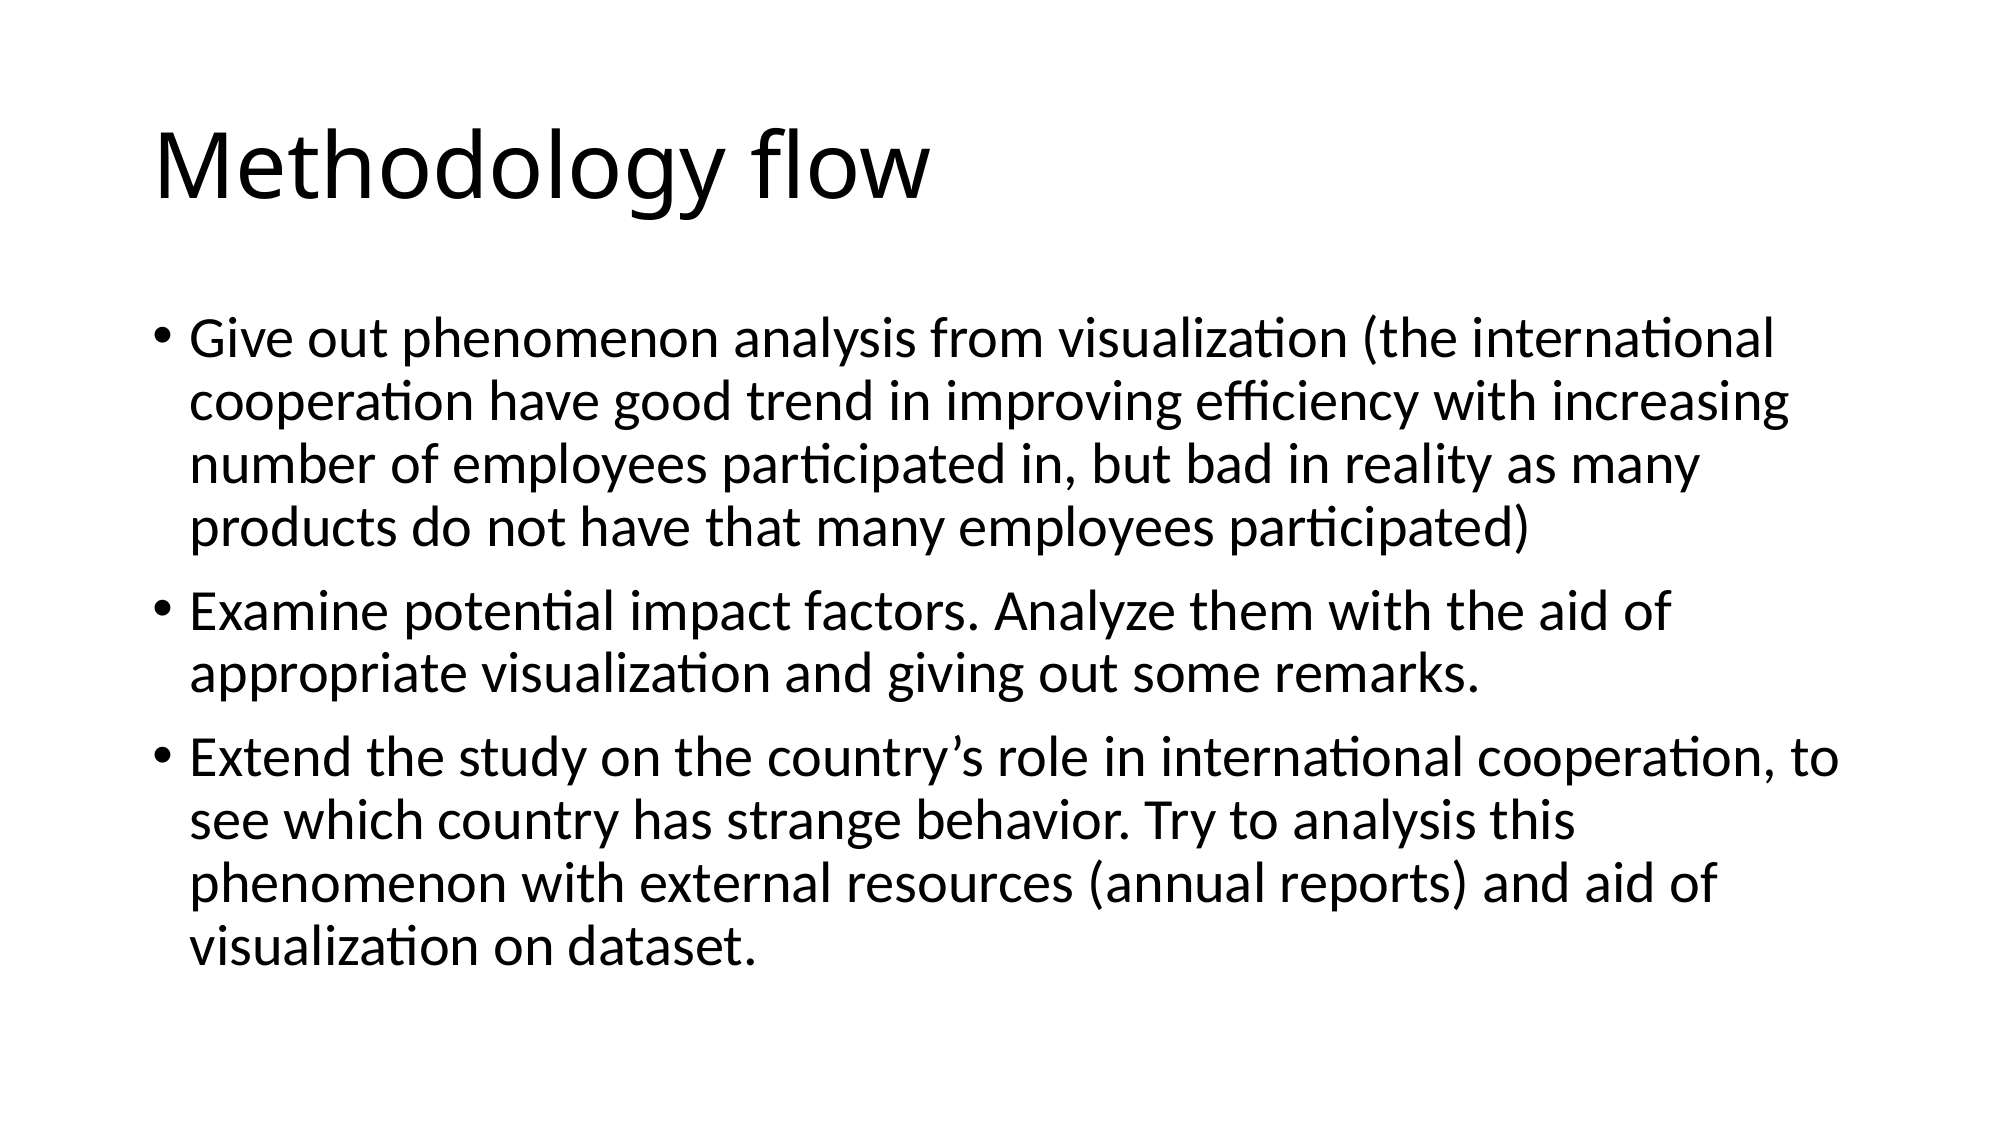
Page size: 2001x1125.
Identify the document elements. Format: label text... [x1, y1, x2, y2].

list Give out phenomenon analysis from visualization (the international cooperation have good trend in improving efficiency with increasing number of employees participated in, but bad in reality as many products do not have that many employees participated) Examine potential impact factors. Analyze them with the aid of appropriate visualization and giving out some remarks. Extend the study on the country’s role in international cooperation, to see which country has strange behavior. Try to analysis this phenomenon with external resources (annual reports) and aid of visualization on dataset. [137, 299, 1863, 1014]
title Methodology flow [137, 59, 1863, 278]
